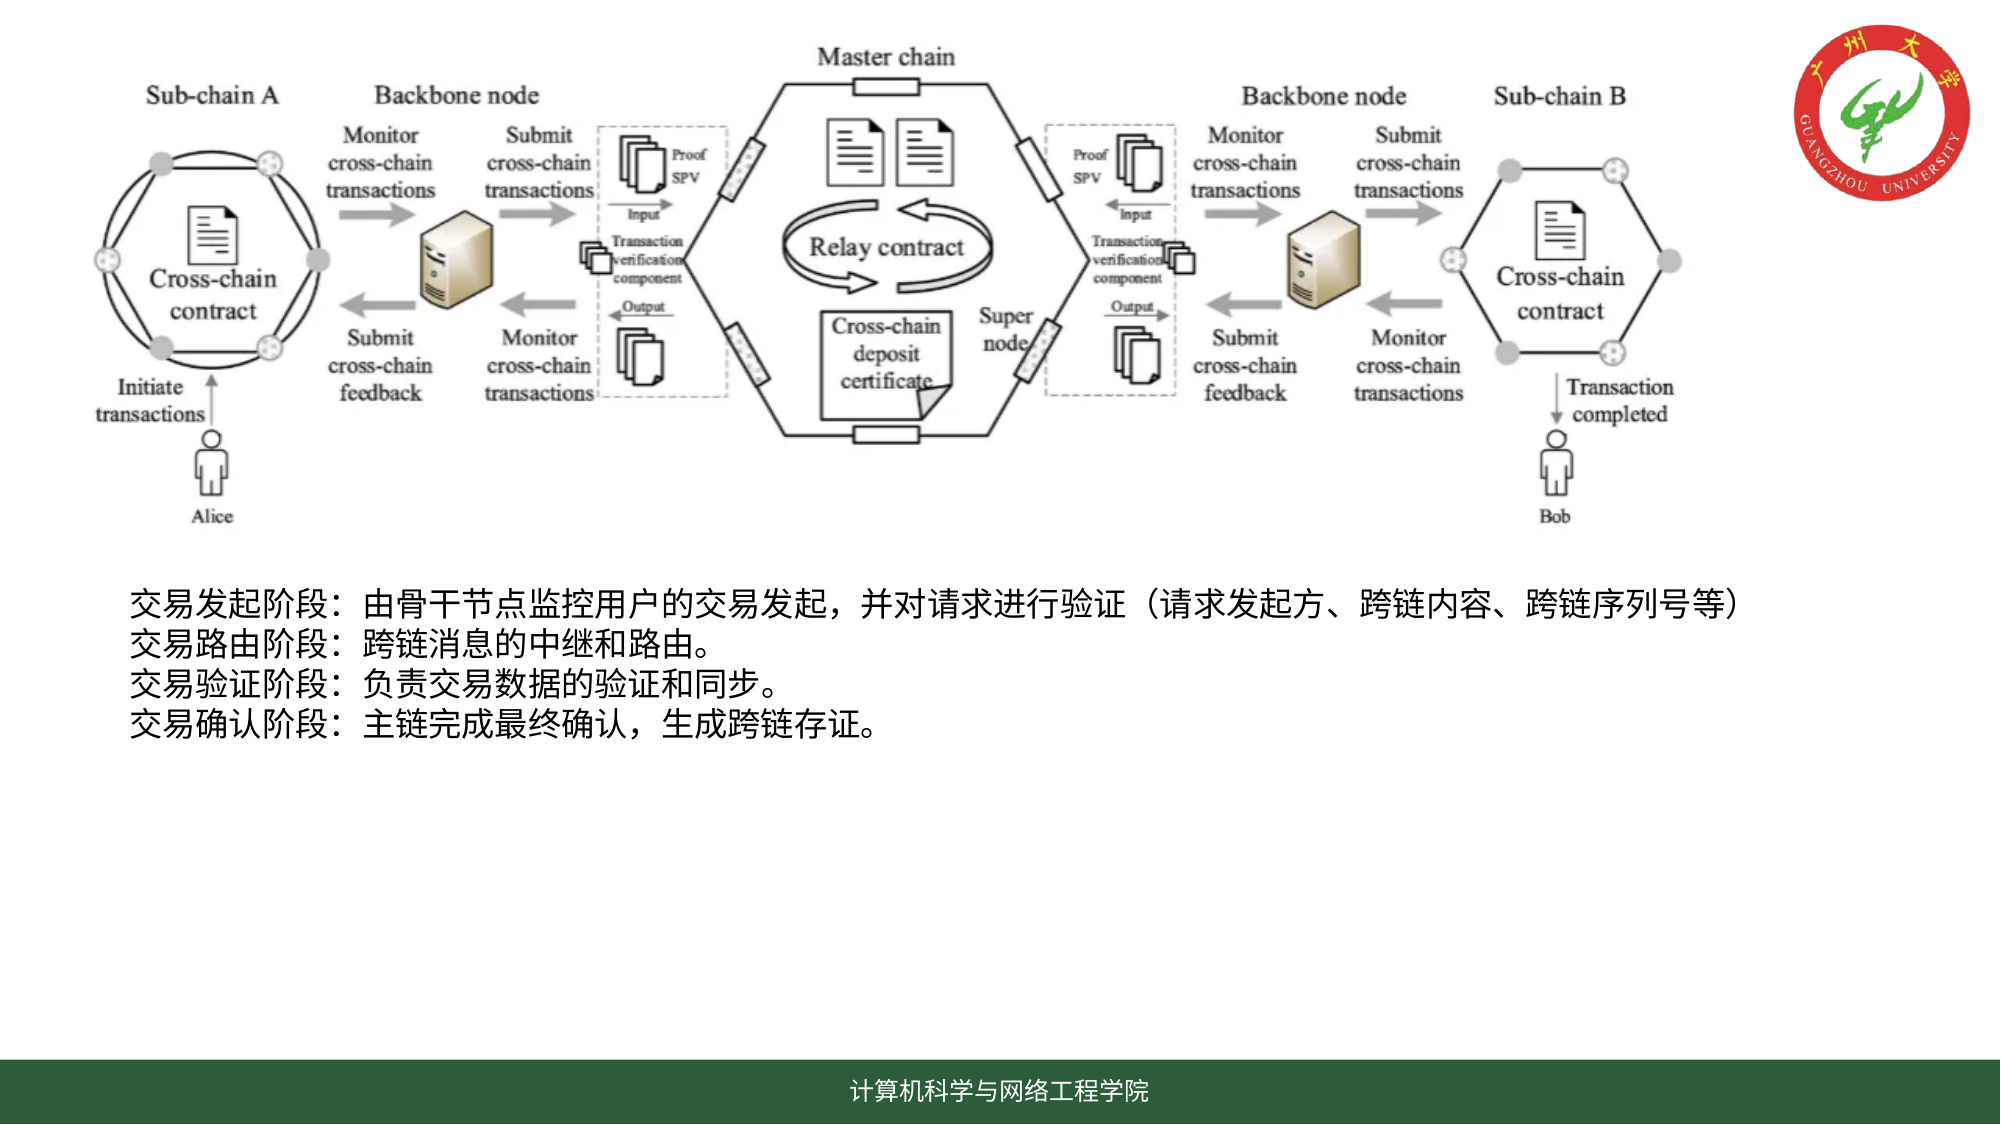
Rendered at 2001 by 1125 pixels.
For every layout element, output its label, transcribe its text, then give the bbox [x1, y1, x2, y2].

picture [82, 37, 1709, 545]
picture [1788, 22, 1974, 209]
text_box 计算机科学与网络工程学院 [662, 1060, 1338, 1121]
text_box [0, 1058, 2000, 1125]
text_box 交易发起阶段：由骨干节点监控用户的交易发起，并对请求进行验证（请求发起方、跨链内容、跨链序列号等） 交易路由阶段：跨链消息的中继和路由。 交易验证阶段：负责交易数据的验证和同步。 交易确认阶段：主链完成最终确认，生成跨链存证。 [114, 575, 1887, 751]
